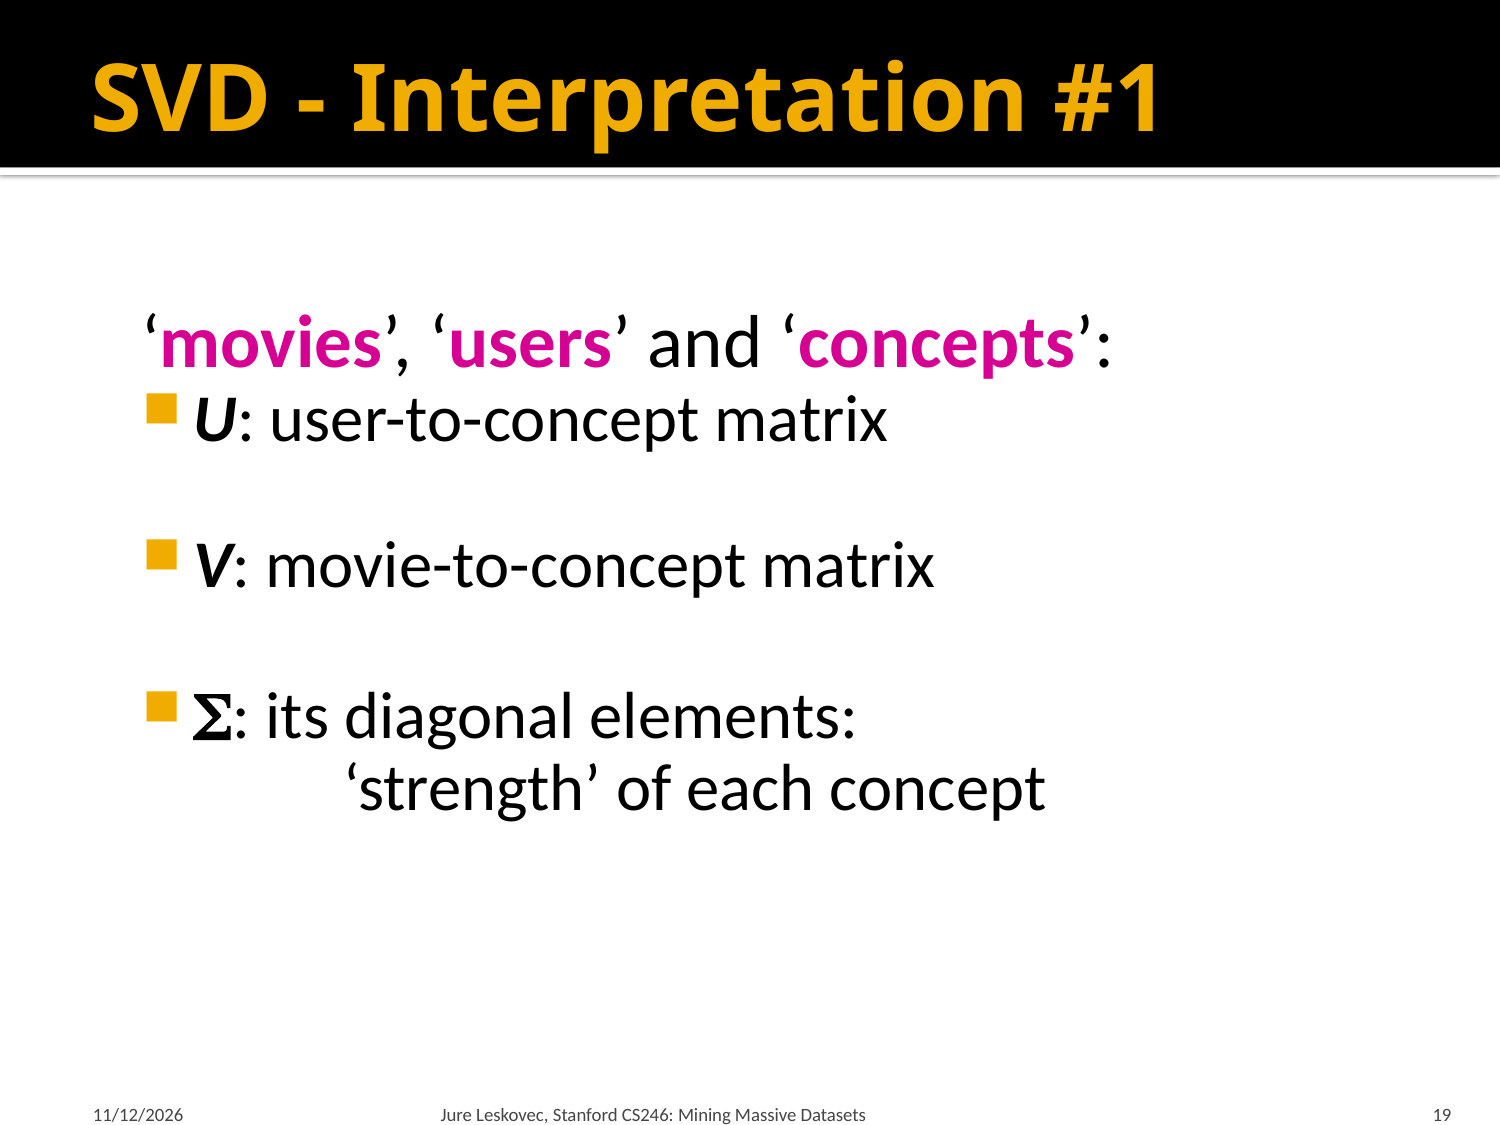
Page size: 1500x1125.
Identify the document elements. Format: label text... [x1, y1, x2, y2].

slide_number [75, 1080, 425, 1125]
title SVD - Interpretation #1 [75, 12, 1425, 175]
list ‘movies’, ‘users’ and ‘concepts’: U: user-to-concept matrix V: movie-to-concept matrix : its diagonal elements: ‘strength’ of each concept [112, 287, 1388, 963]
footer Jure Leskovec, Stanford CS246: Mining Massive Datasets [433, 1080, 1337, 1125]
slide_number 19 [1345, 1080, 1467, 1125]
